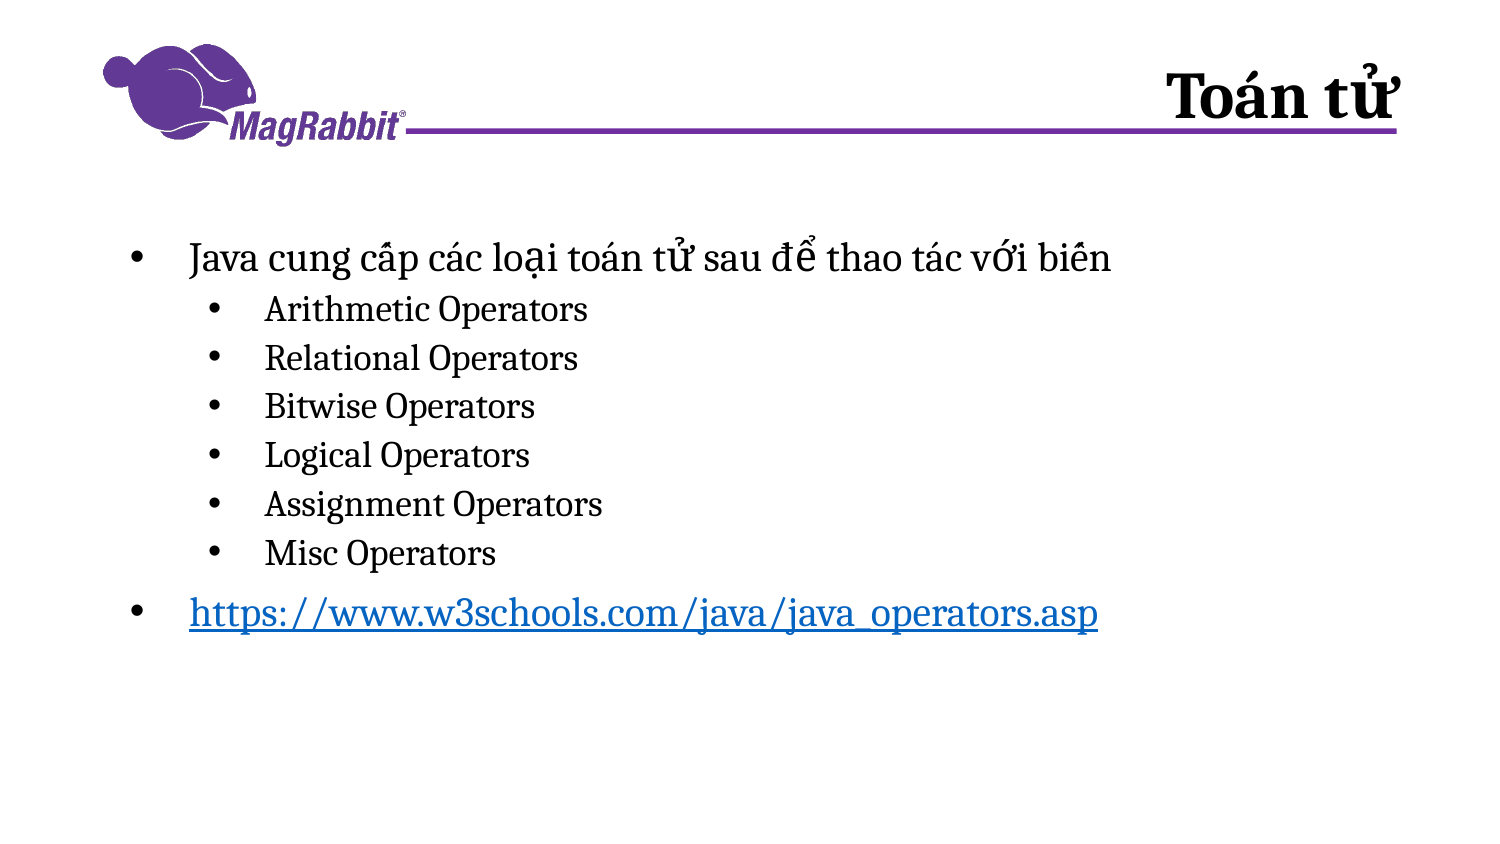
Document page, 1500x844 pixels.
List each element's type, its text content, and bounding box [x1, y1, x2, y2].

list Java cung cấp các loại toán tử sau để thao tác với biến Arithmetic Operators Relational Operators Bitwise Operators Logical Operators Assignment Operators Misc Operators https://www.w3schools.com/java/java_operators.asp [103, 224, 1397, 760]
title Toán tử [275, 44, 1413, 150]
picture [103, 44, 275, 150]
